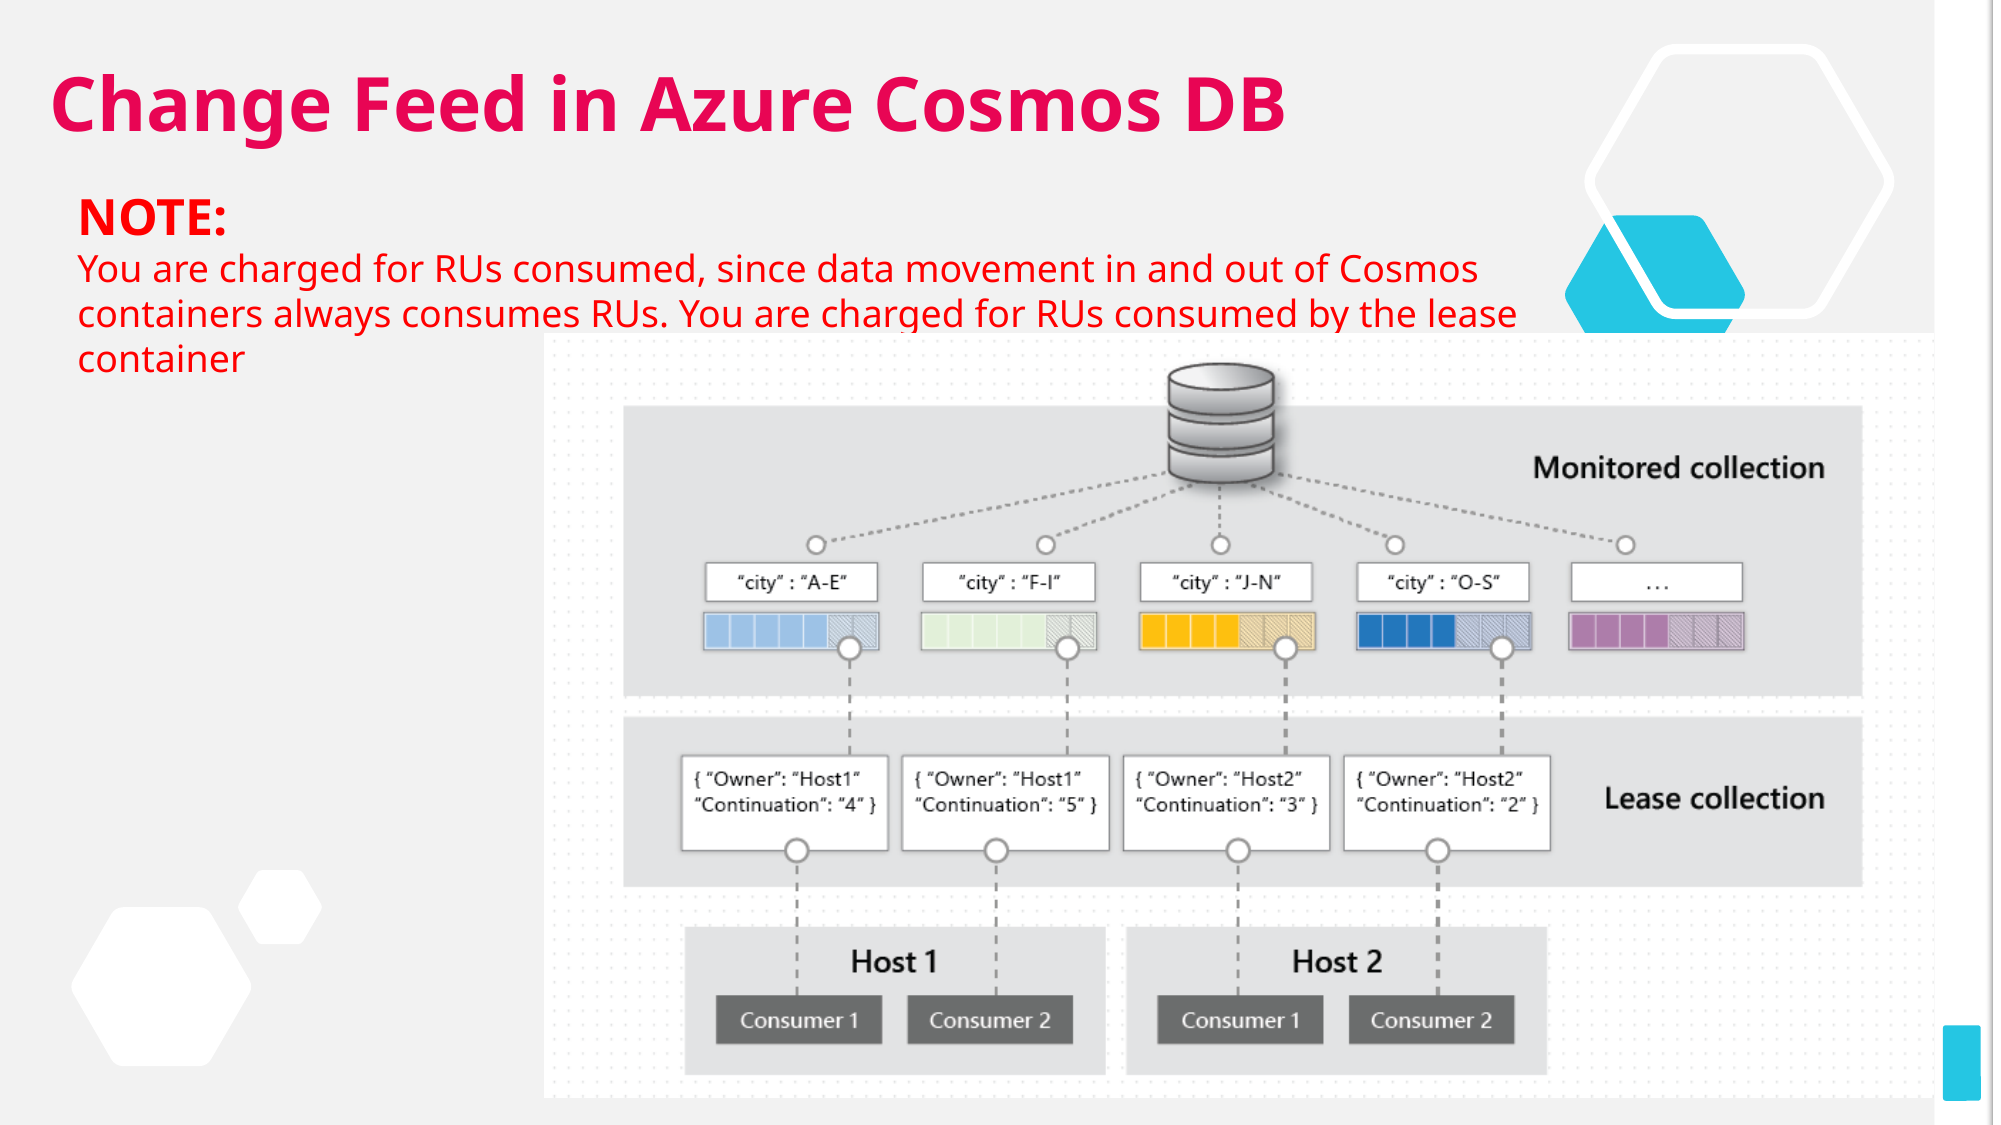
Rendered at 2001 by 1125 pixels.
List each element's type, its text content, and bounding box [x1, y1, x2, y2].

picture [544, 333, 1934, 1098]
title Change Feed in Azure Cosmos DB [34, 35, 1639, 178]
text_box NOTE: You are charged for RUs consumed, since data movement in and out of Cosmos containers always consumes RUs. You are charged for RUs consumed by the lease container [34, 177, 1562, 346]
